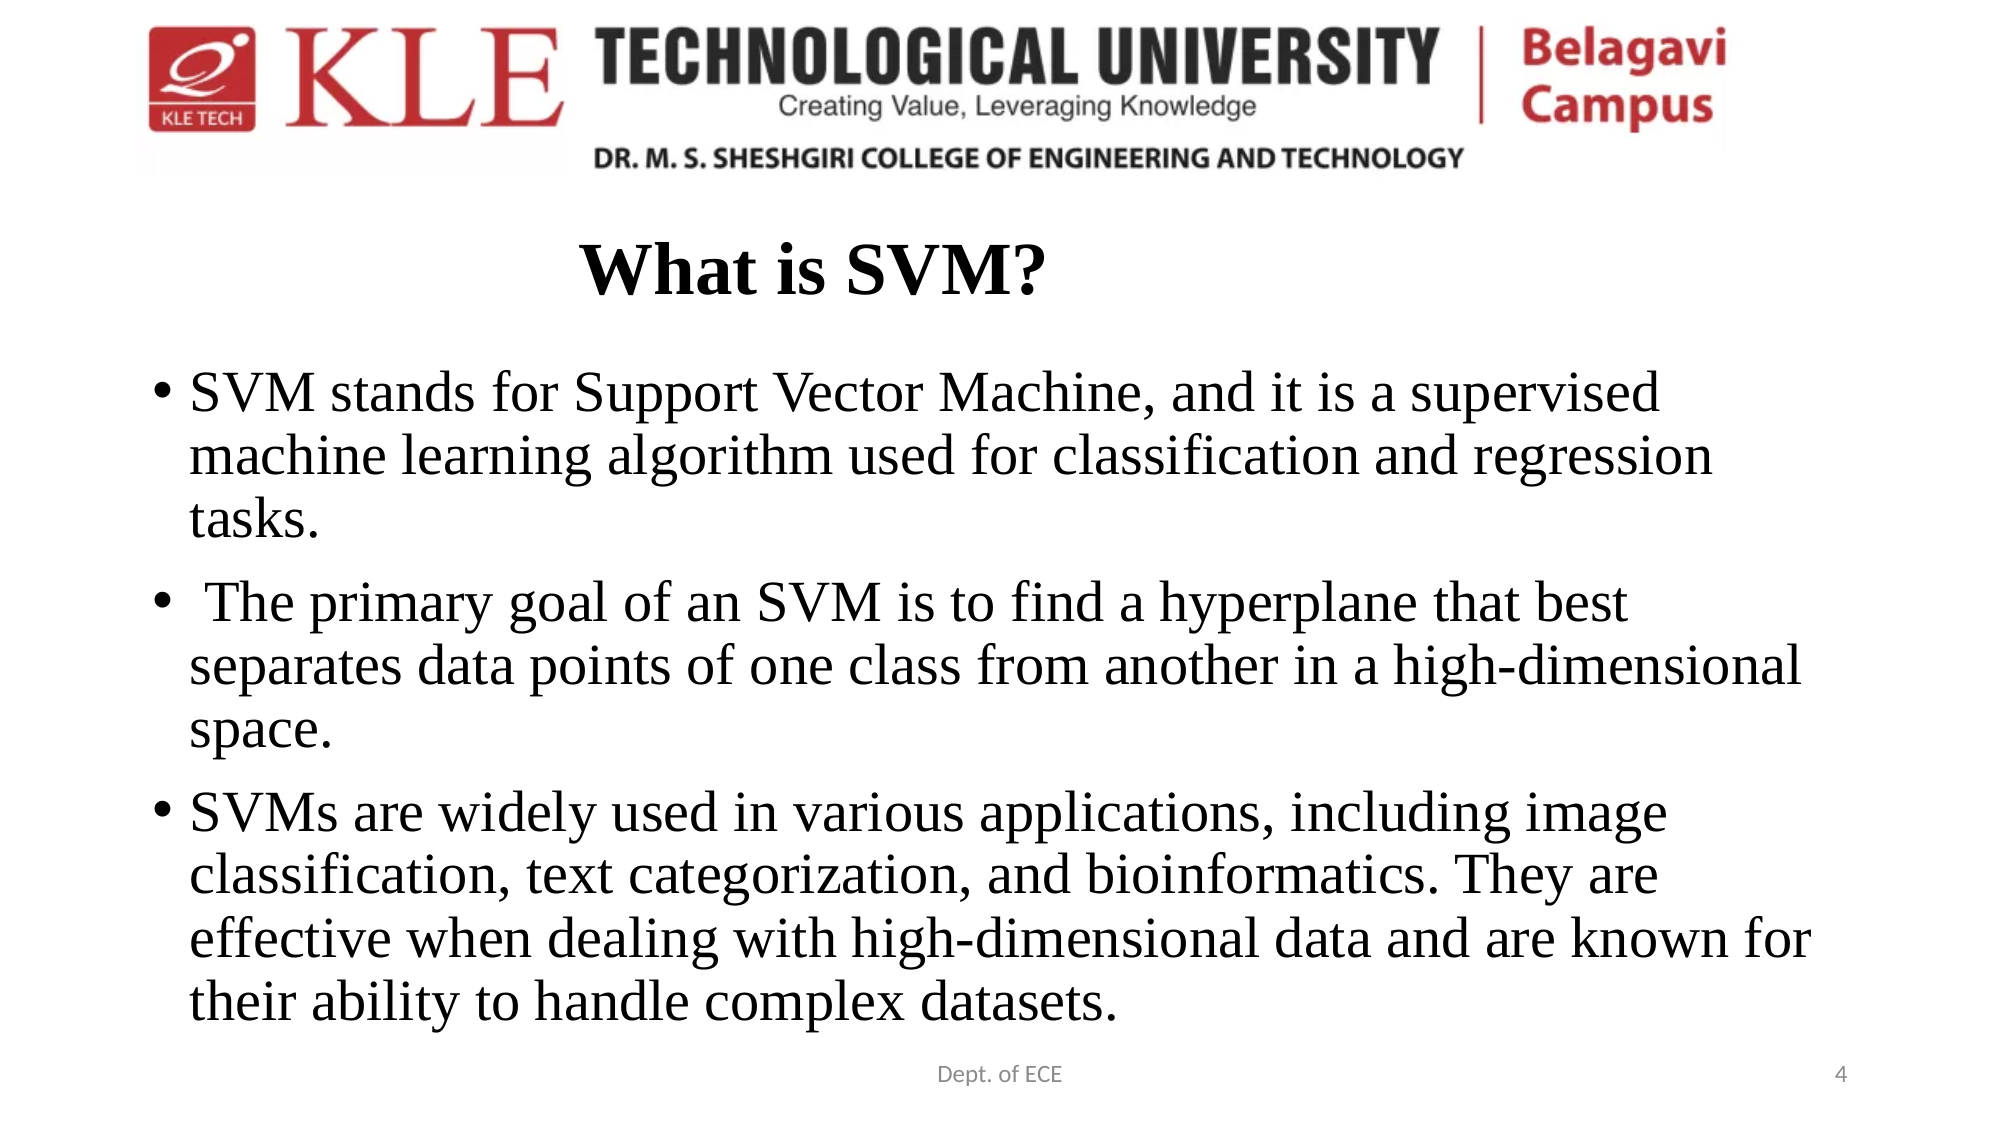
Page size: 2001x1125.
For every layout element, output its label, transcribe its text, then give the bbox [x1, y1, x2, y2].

picture [137, 1, 1738, 177]
footer Dept. of ECE [662, 1042, 1338, 1103]
title What is SVM? [563, 161, 2000, 379]
list SVM stands for Support Vector Machine, and it is a supervised machine learning algorithm used for classification and regression tasks. The primary goal of an SVM is to find a hyperplane that best separates data points of one class from another in a high-dimensional space. SVMs are widely used in various applications, including image classification, text categorization, and bioinformatics. They are effective when dealing with high-dimensional data and are known for their ability to handle complex datasets. [137, 353, 1863, 1068]
slide_number 4 [1412, 1042, 1863, 1103]
